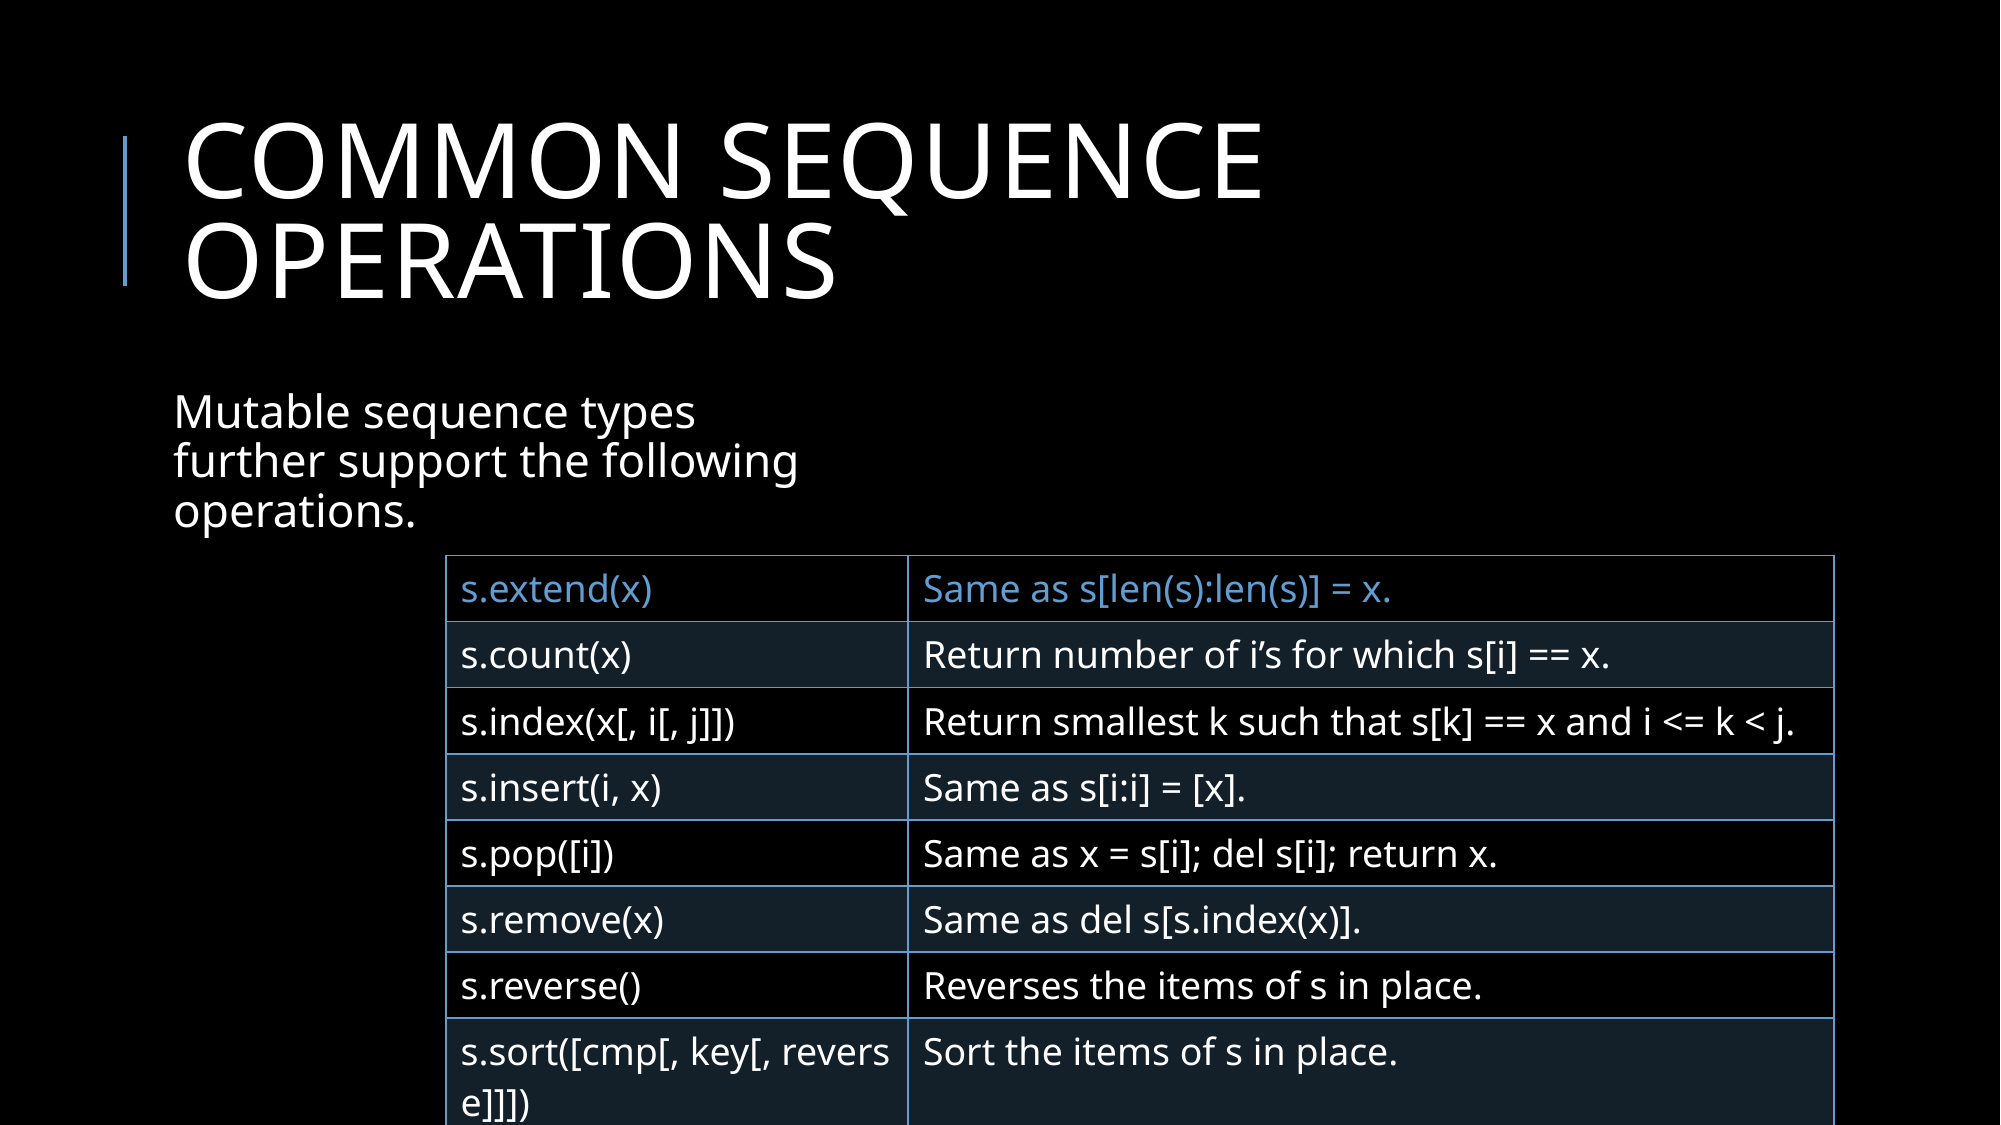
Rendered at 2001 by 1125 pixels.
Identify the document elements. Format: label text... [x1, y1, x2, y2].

table_cell s.index(x[, i[, j]]) [447, 688, 907, 753]
table_cell Same as del s[s.index(x)]. [909, 887, 1833, 951]
table_cell s.insert(i, x) [447, 755, 907, 819]
title Common sequence operations [168, 96, 1763, 342]
table_cell Return number of i’s for which s[i] == x. [909, 622, 1833, 687]
table_cell s.pop([i]) [447, 821, 907, 885]
table_cell Return smallest k such that s[k] == x and i <= k < j. [909, 688, 1833, 753]
table_header s.extend(x) [447, 556, 907, 621]
table_cell s.remove(x) [447, 887, 907, 951]
table_cell s.count(x) [447, 622, 907, 687]
table_cell Reverses the items of s in place. [909, 953, 1833, 1017]
table_cell s.sort([cmp[, key[, reverse]]]) [447, 1019, 907, 1125]
table_cell s.reverse() [447, 953, 907, 1017]
table_cell Same as s[i:i] = [x]. [909, 755, 1833, 819]
table_cell Same as x = s[i]; del s[i]; return x. [909, 821, 1833, 885]
table_header Same as s[len(s):len(s)] = x. [909, 556, 1833, 621]
table_cell Sort the items of s in place. [909, 1019, 1833, 1125]
text_box Mutable sequence types further support the following operations. [143, 381, 854, 545]
